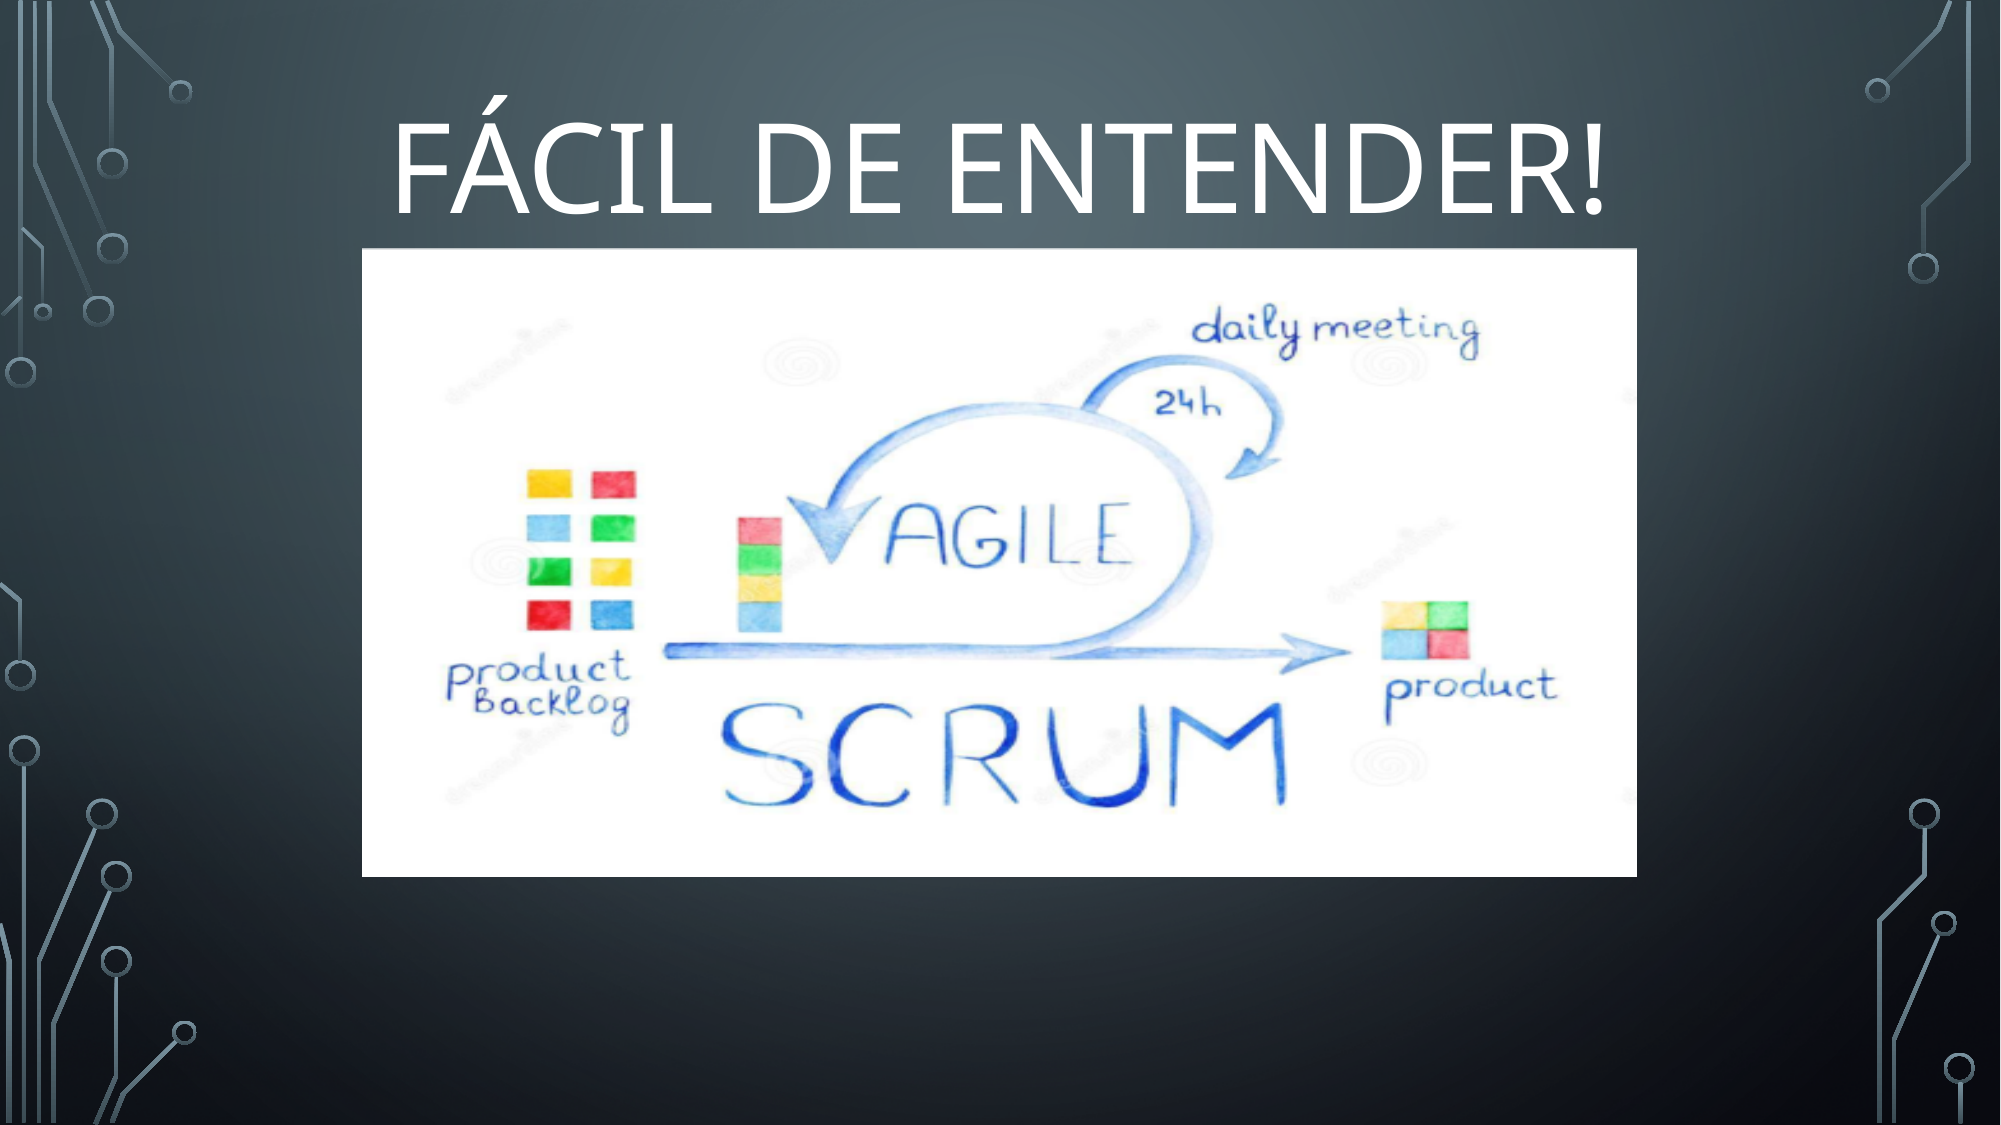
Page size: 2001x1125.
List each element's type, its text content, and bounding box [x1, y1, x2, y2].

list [362, 248, 1637, 877]
title Fácil de entender! [187, 101, 1813, 245]
